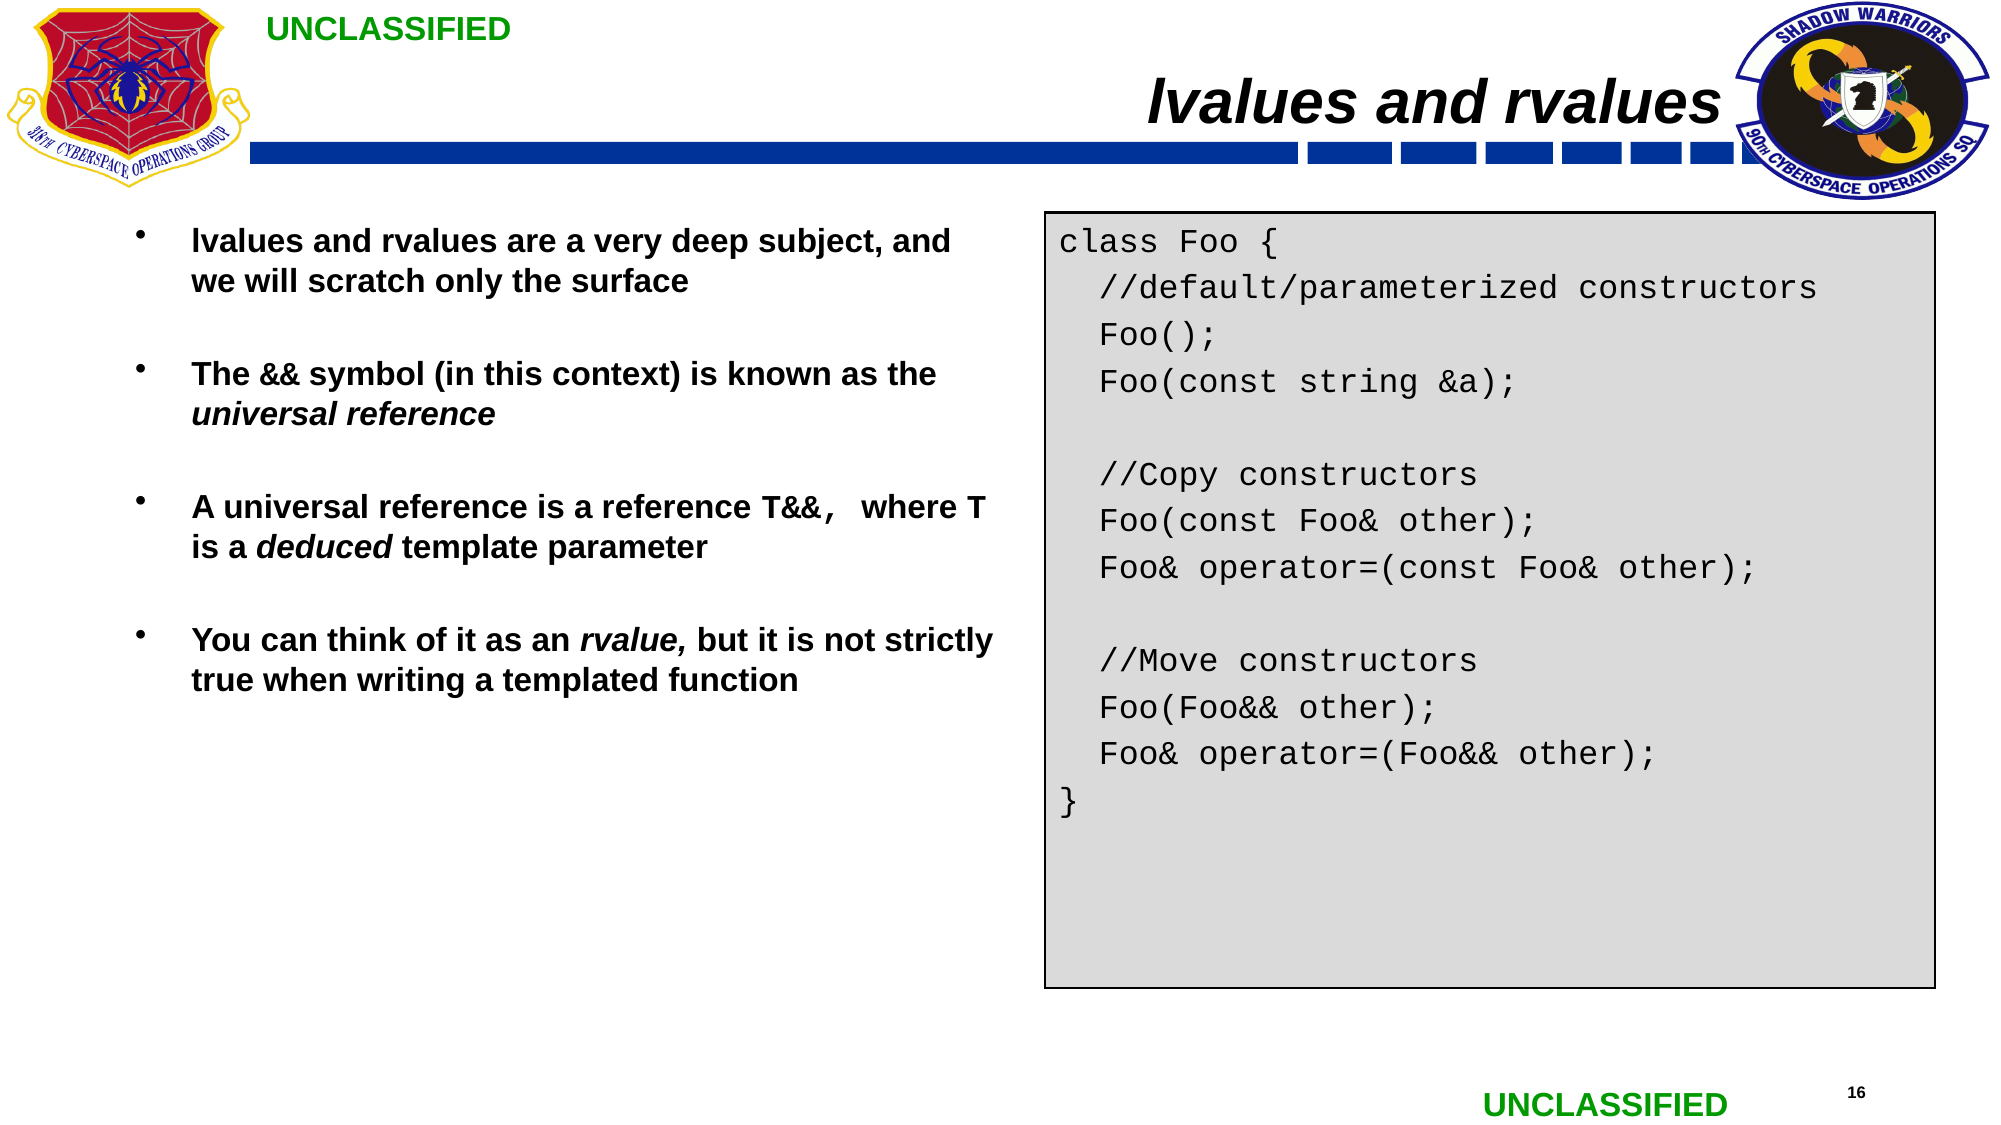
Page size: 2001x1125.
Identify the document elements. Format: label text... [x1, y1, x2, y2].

list class Foo { //default/parameterized constructors Foo(); Foo(const string &a); //Copy constructors Foo(const Foo& other); Foo& operator=(const Foo& other); //Move constructors Foo(Foo&& other); Foo& operator=(Foo&& other); } [1044, 211, 1936, 989]
title lvalues and rvalues [332, 51, 1739, 142]
picture [7, 8, 250, 188]
picture [1734, 1, 1991, 200]
list lvalues and rvalues are a very deep subject, and we will scratch only the surface The && symbol (in this context) is known as the universal reference A universal reference is a reference T&&, where T is a deduced template parameter You can think of it as an rvalue, but it is not strictly true when writing a templated function [120, 211, 1012, 989]
